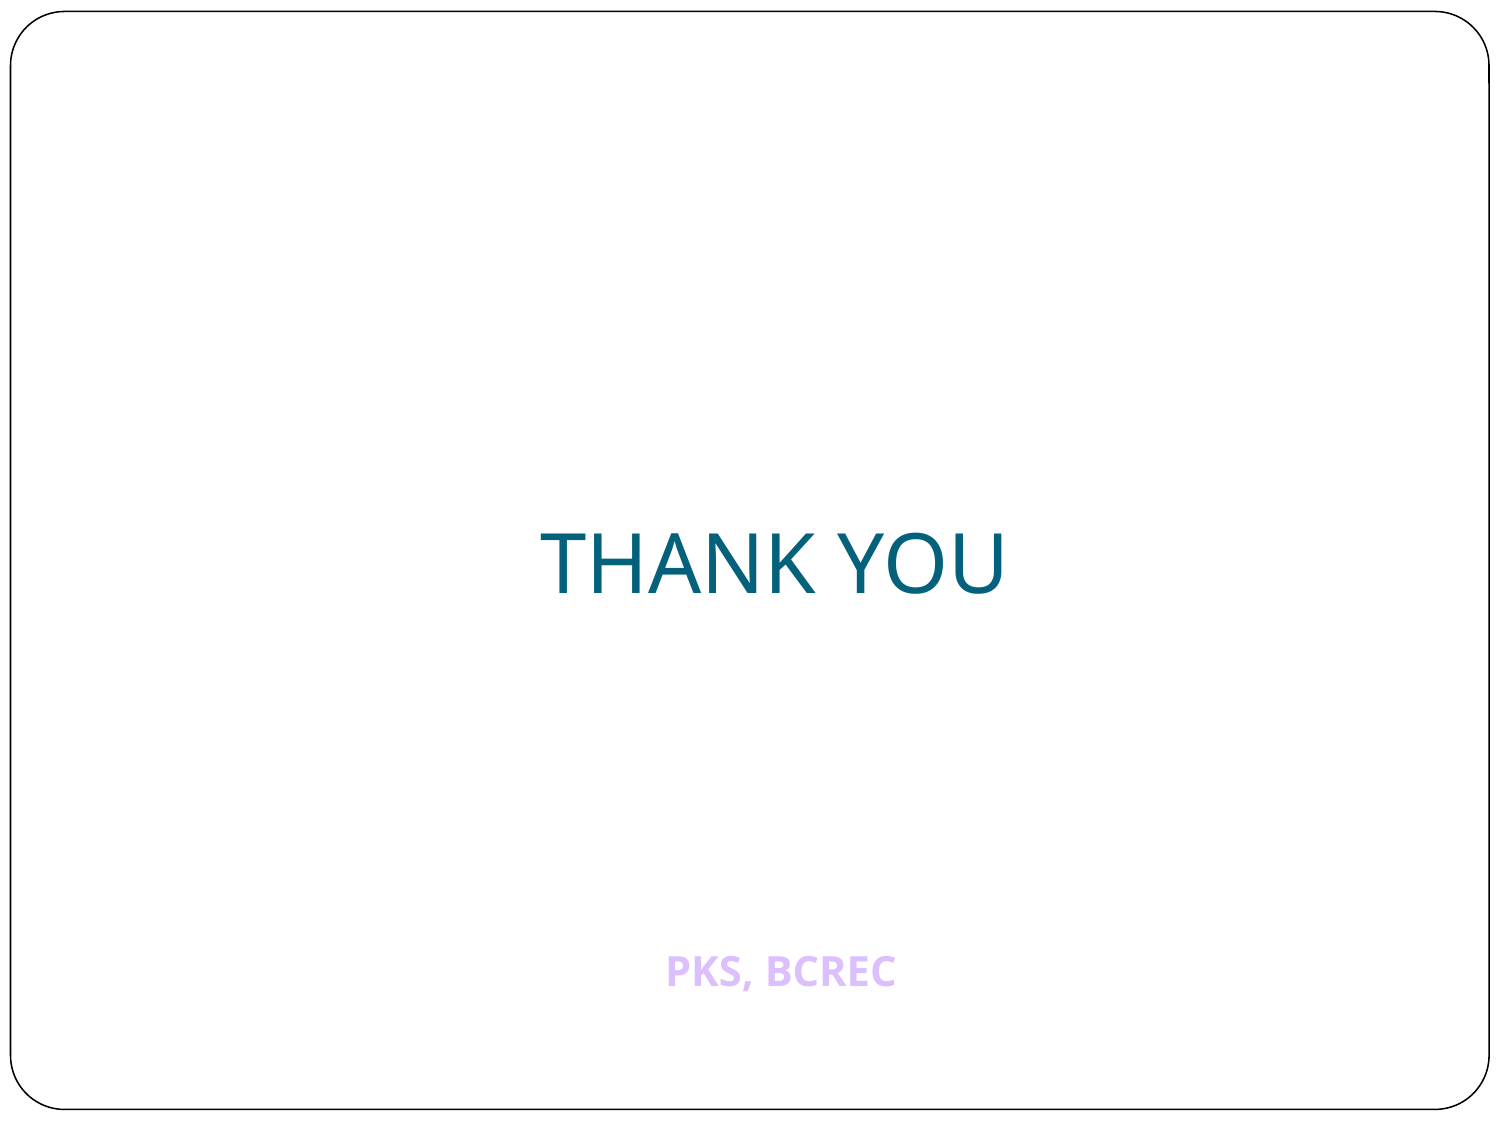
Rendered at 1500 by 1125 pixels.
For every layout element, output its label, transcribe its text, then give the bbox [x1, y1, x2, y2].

title THANK YOU [137, 437, 1413, 625]
